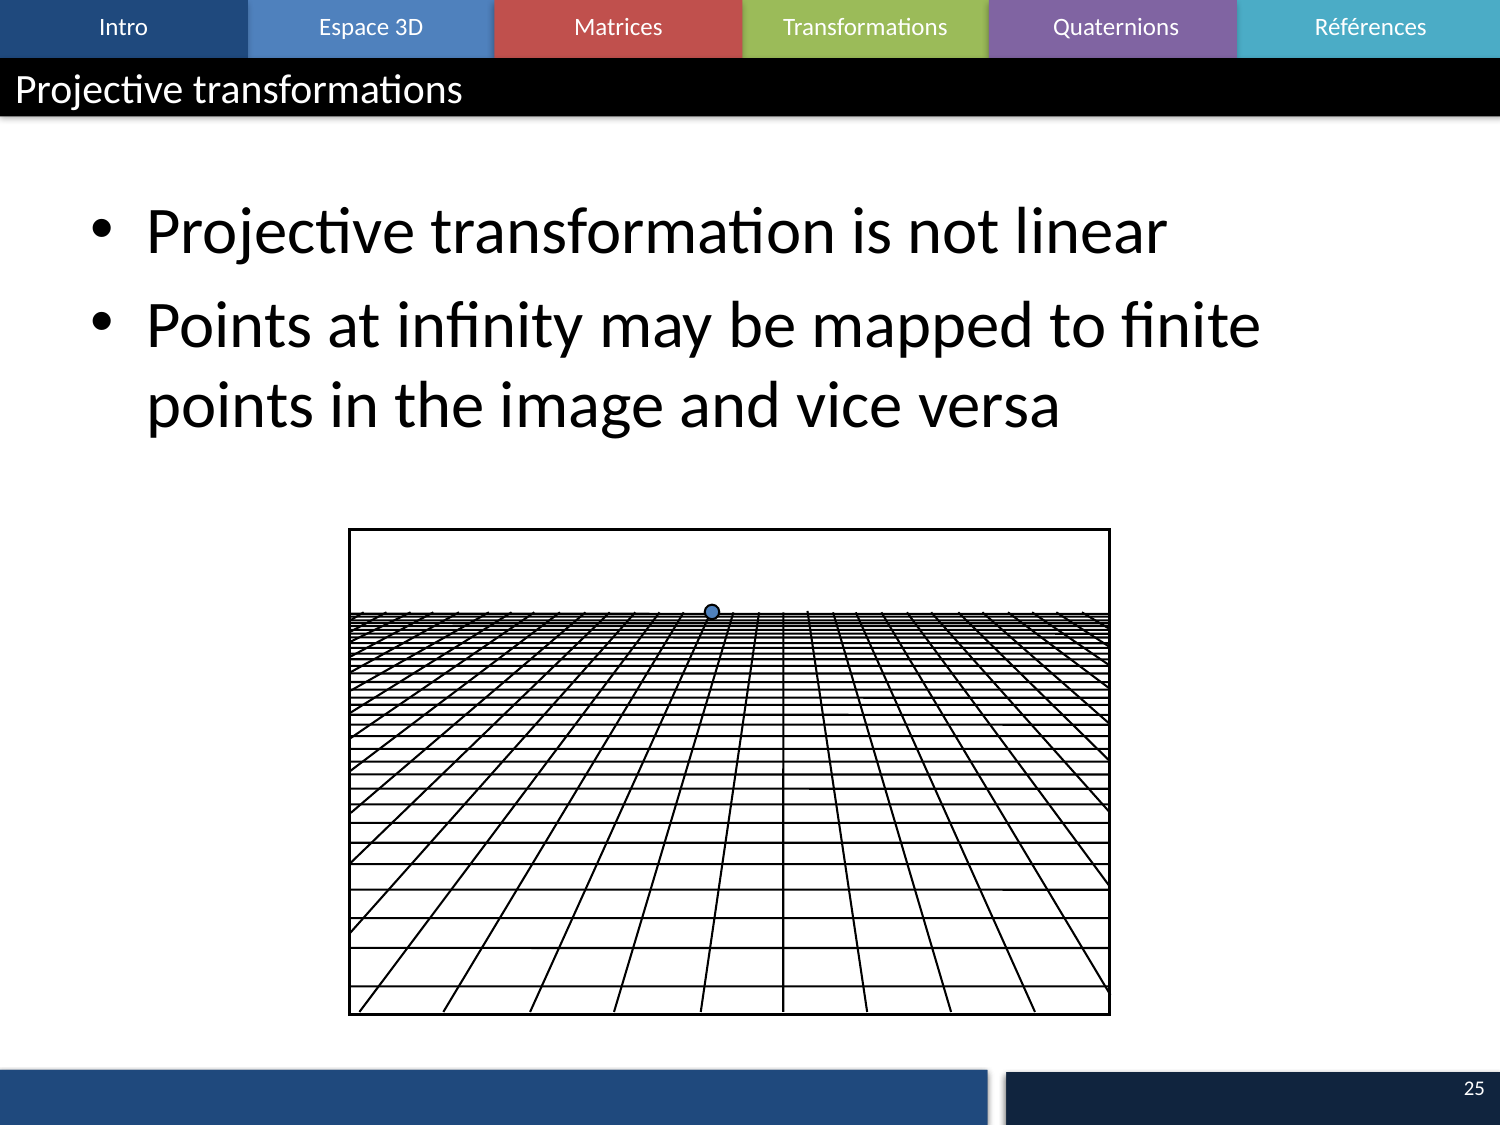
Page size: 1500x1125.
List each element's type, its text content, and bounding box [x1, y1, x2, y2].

text_box [349, 529, 1110, 610]
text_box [349, 610, 1111, 1013]
list Projective transformation is not linear Points at infinity may be mapped to finite points in the image and vice versa [75, 179, 1425, 1005]
slide_number 25 [1149, 1050, 1500, 1125]
title Projective transformations [0, 58, 1500, 117]
text_box [705, 604, 719, 609]
